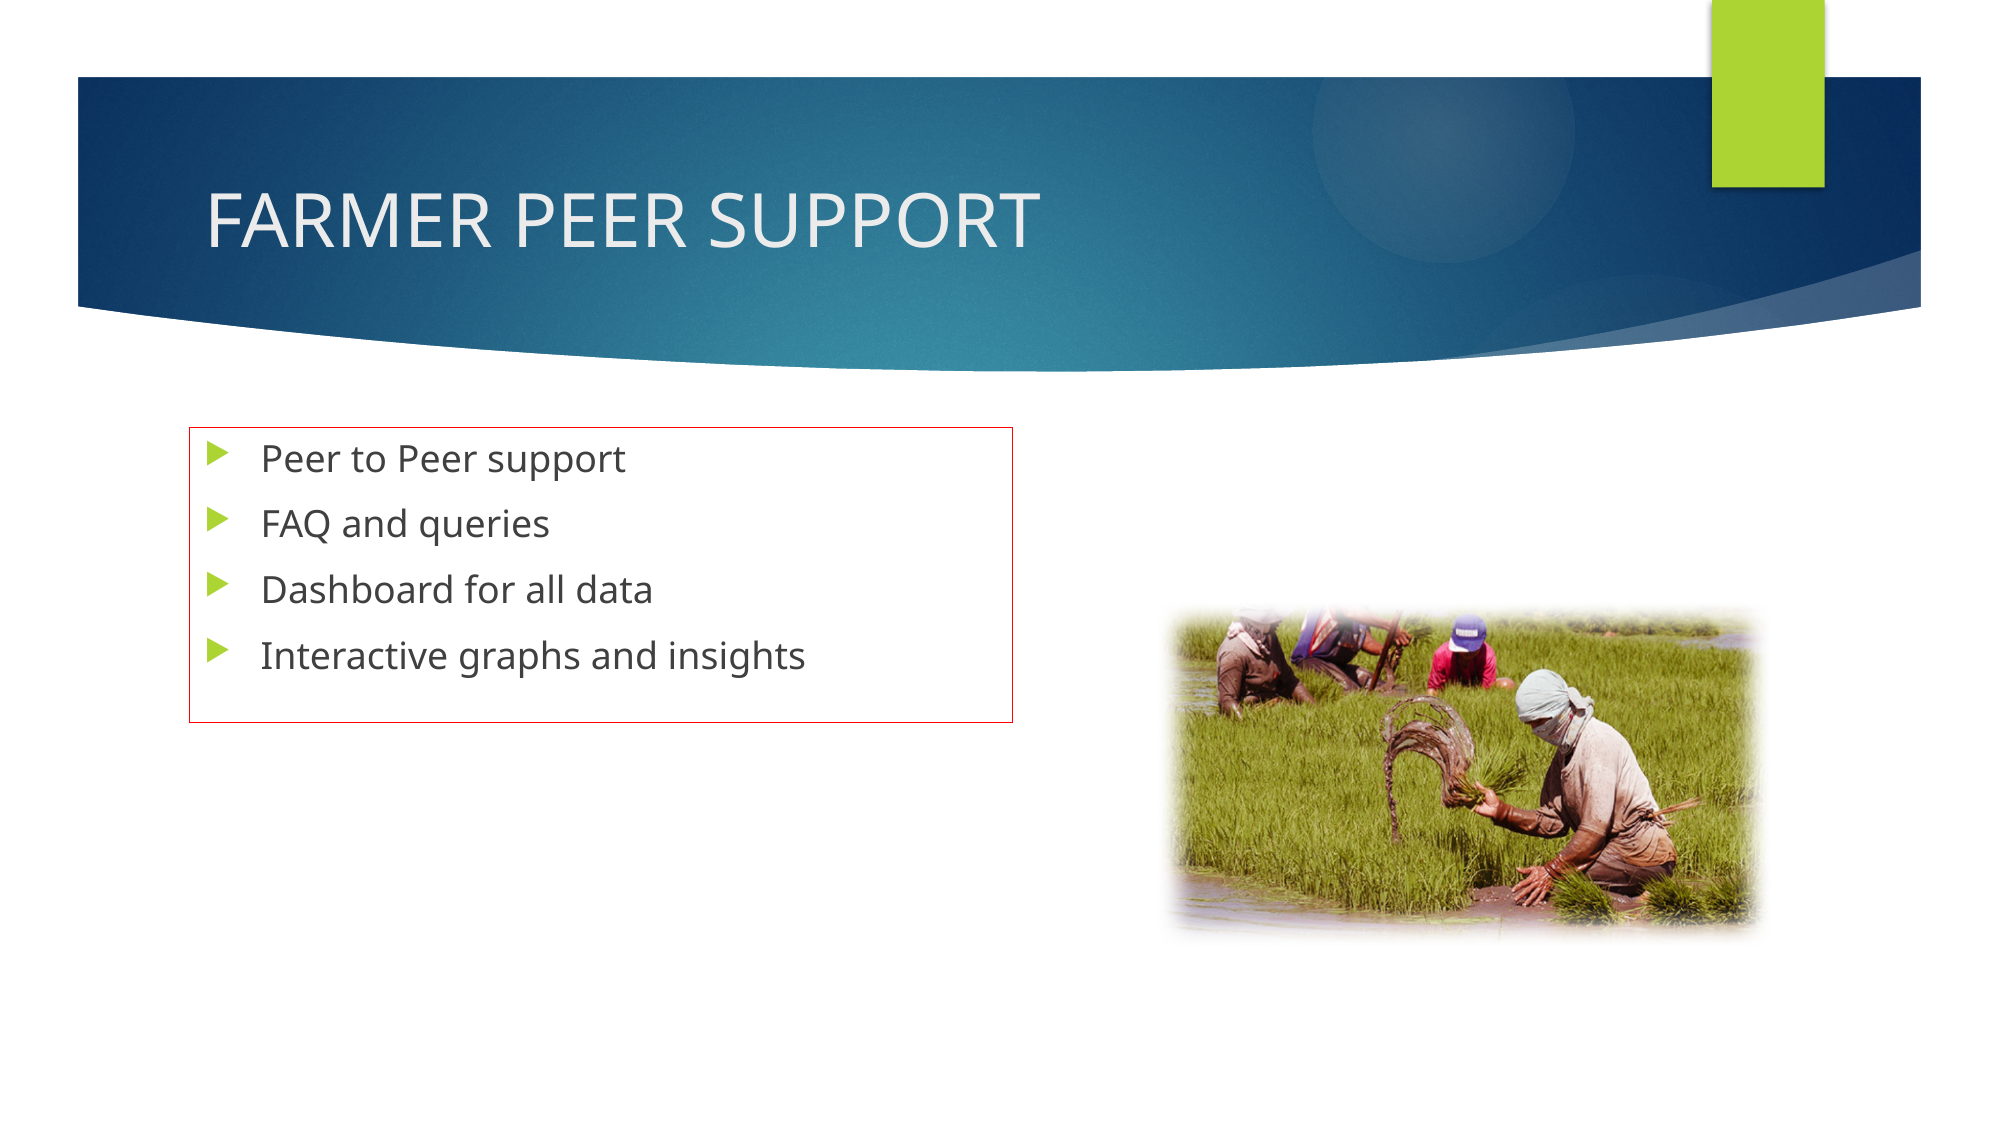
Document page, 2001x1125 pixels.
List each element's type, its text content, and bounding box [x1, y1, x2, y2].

title FARMER PEER SUPPORT [189, 159, 1627, 276]
list Peer to Peer support FAQ and queries Dashboard for all data Interactive graphs and insights [189, 427, 1013, 723]
picture [1157, 601, 1772, 947]
